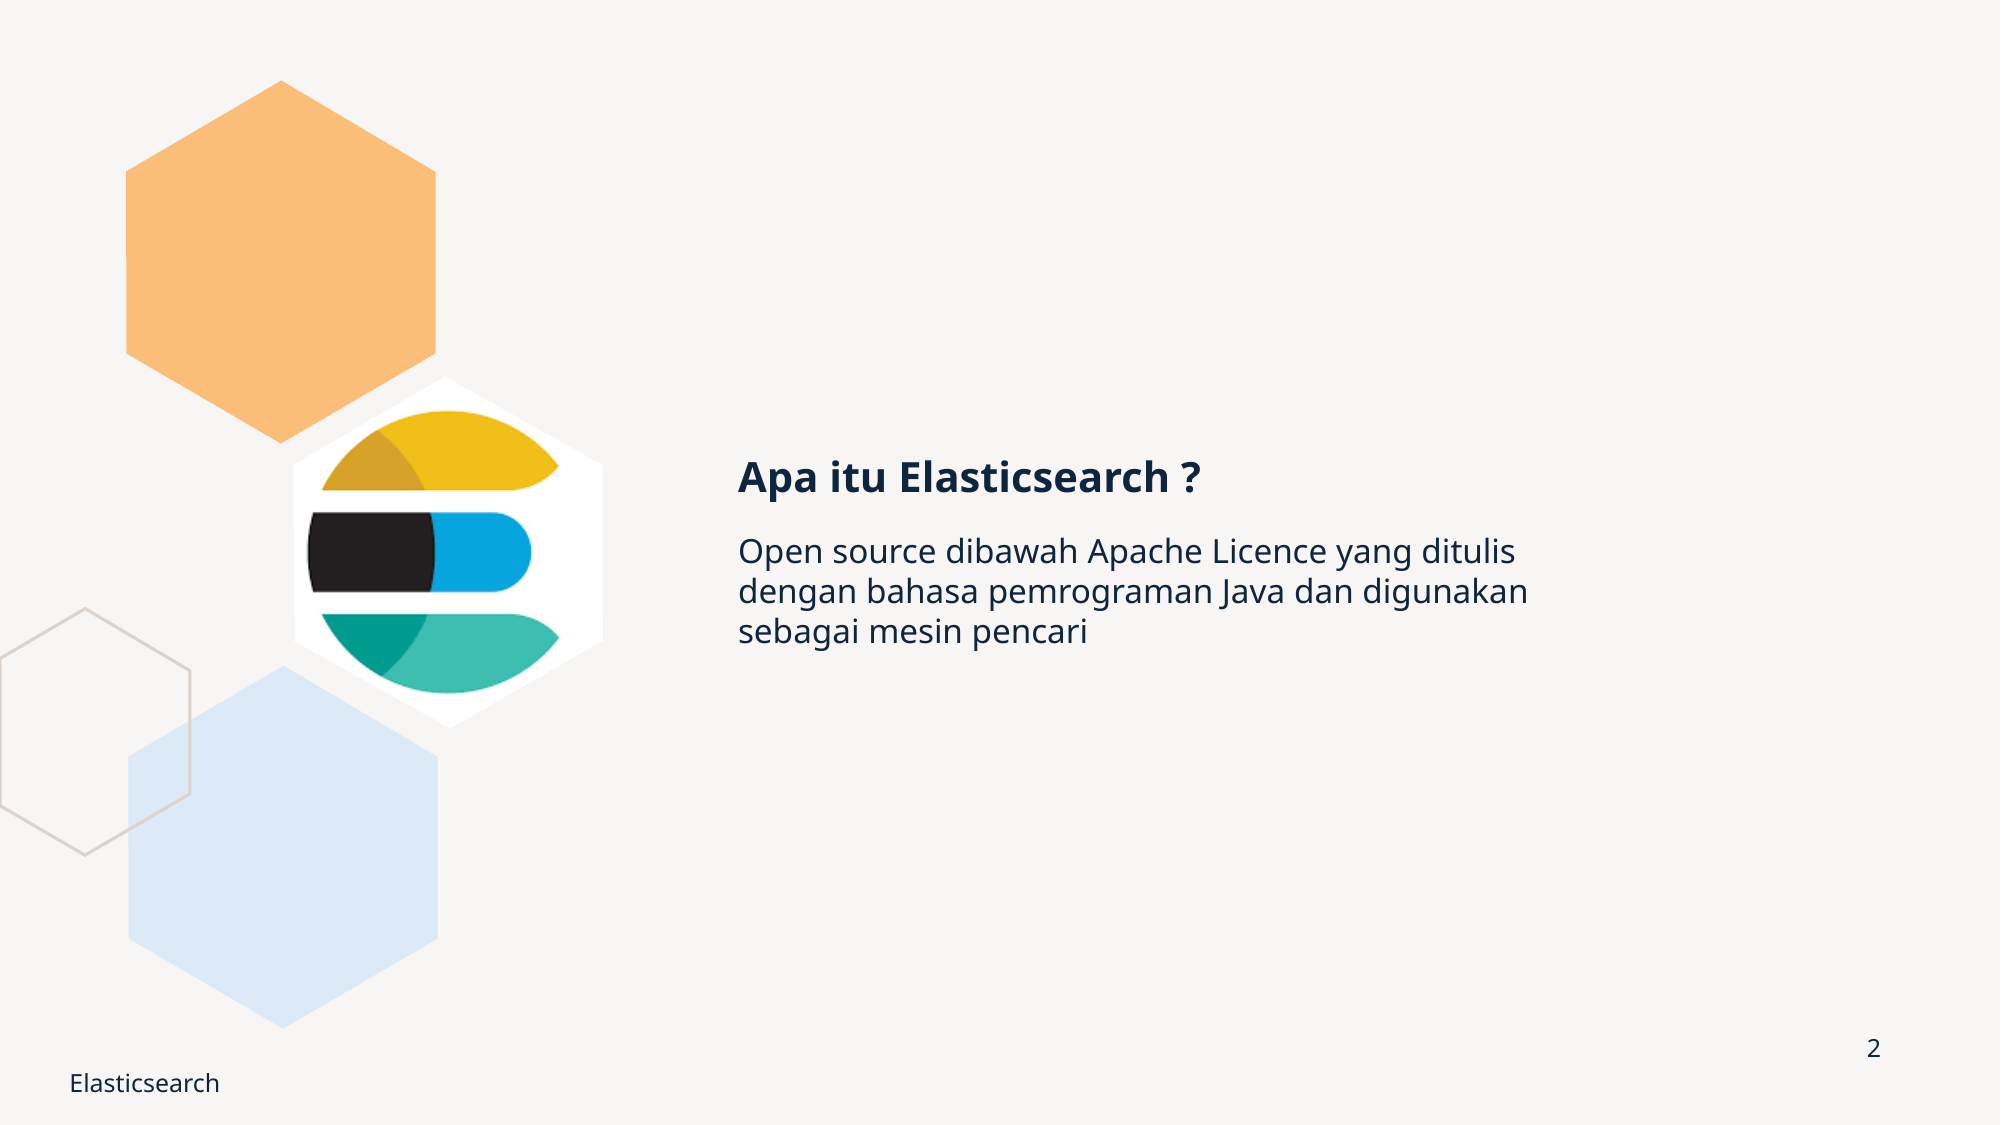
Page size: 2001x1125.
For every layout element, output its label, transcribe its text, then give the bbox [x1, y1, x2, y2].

slide_number 2 [1836, 1020, 1912, 1080]
text_box Elasticsearch [54, 1059, 730, 1120]
list Apa itu Elasticsearch ? [723, 411, 1572, 508]
list Open source dibawah Apache Licence yang ditulis dengan bahasa pemrograman Java dan digunakan sebagai mesin pencari [723, 522, 1654, 806]
picture [293, 376, 603, 729]
